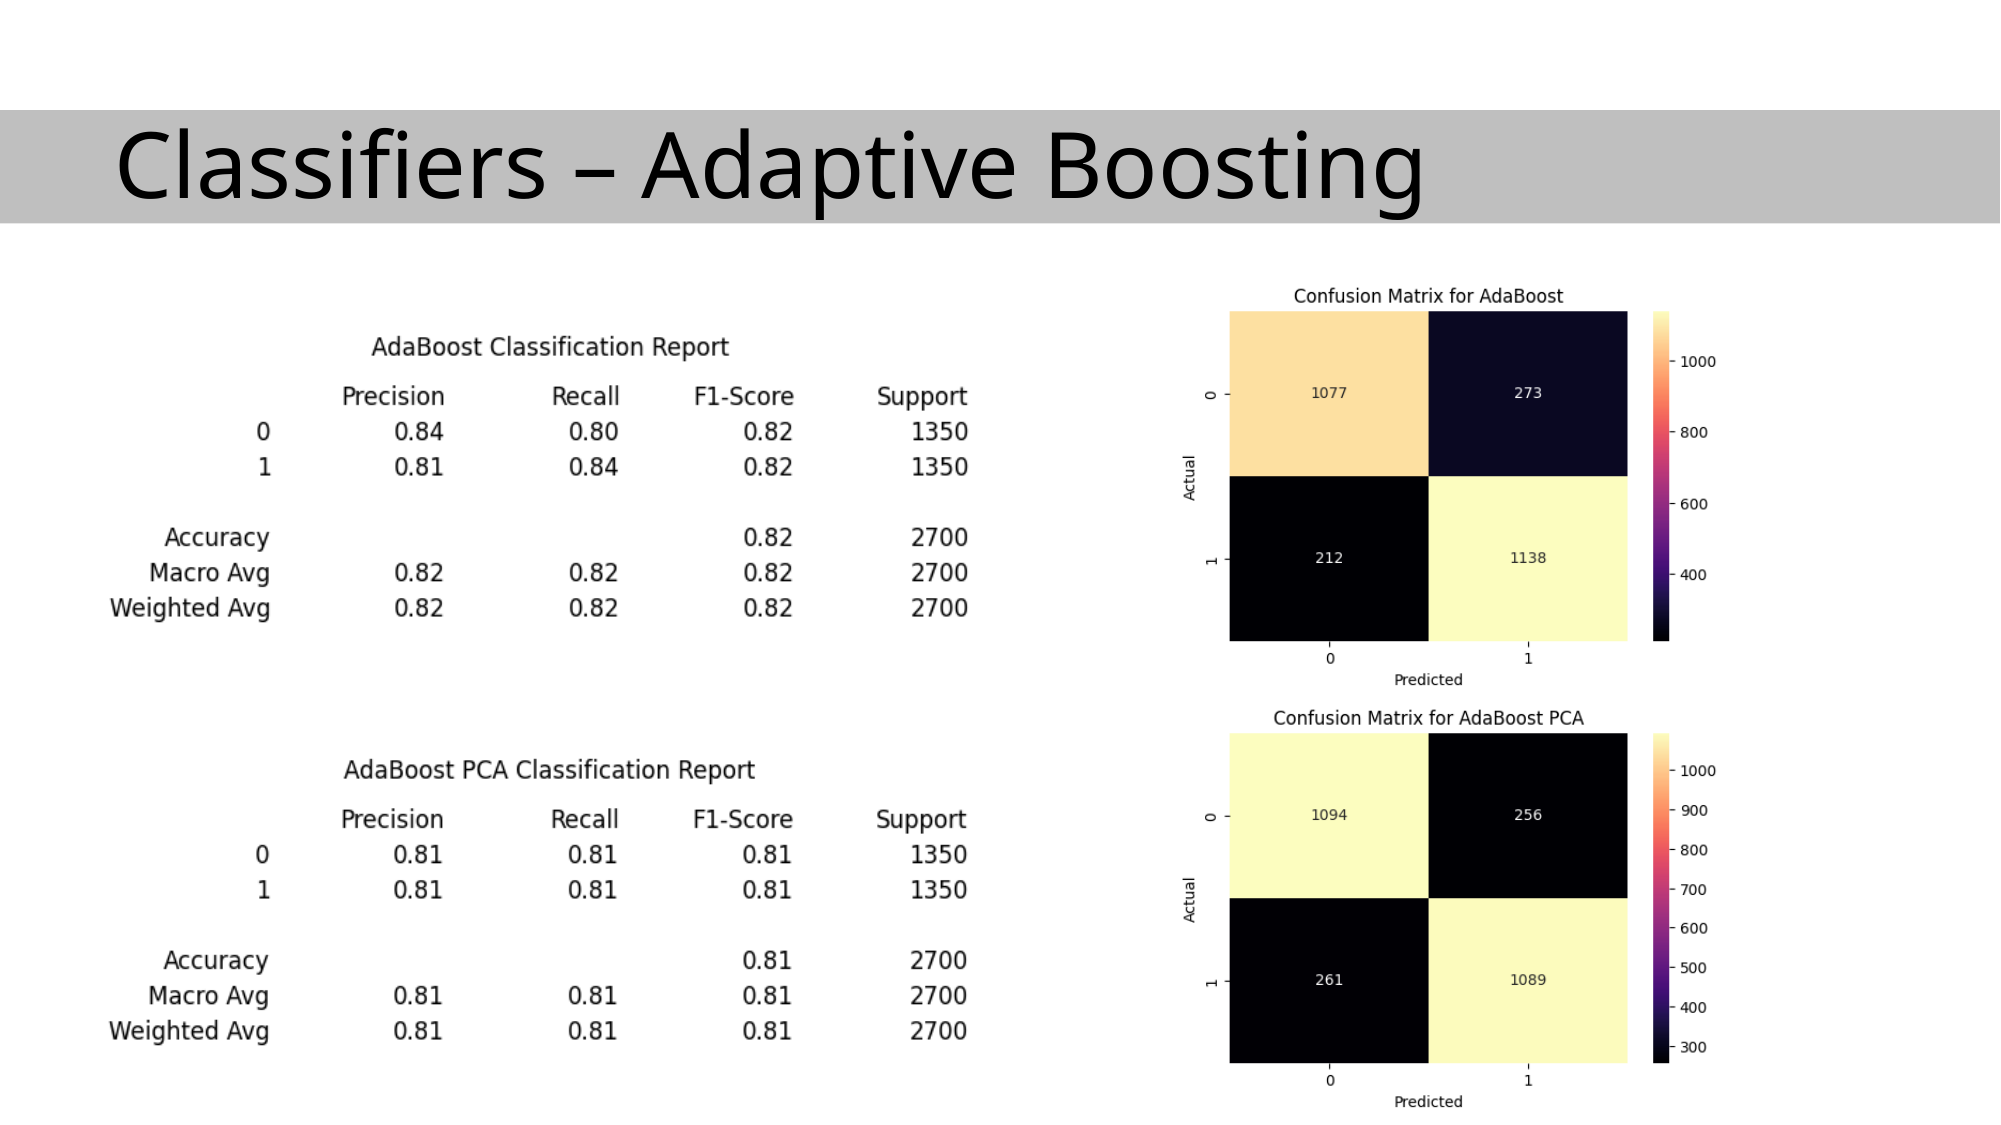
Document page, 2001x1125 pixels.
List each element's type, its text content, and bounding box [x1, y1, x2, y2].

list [1172, 699, 1728, 1121]
title Classifiers – Adaptive Boosting [99, 59, 1900, 278]
text_box [1900, 108, 2000, 225]
text_box [0, 108, 99, 225]
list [1172, 276, 1728, 698]
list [99, 745, 1001, 1076]
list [99, 322, 1001, 653]
